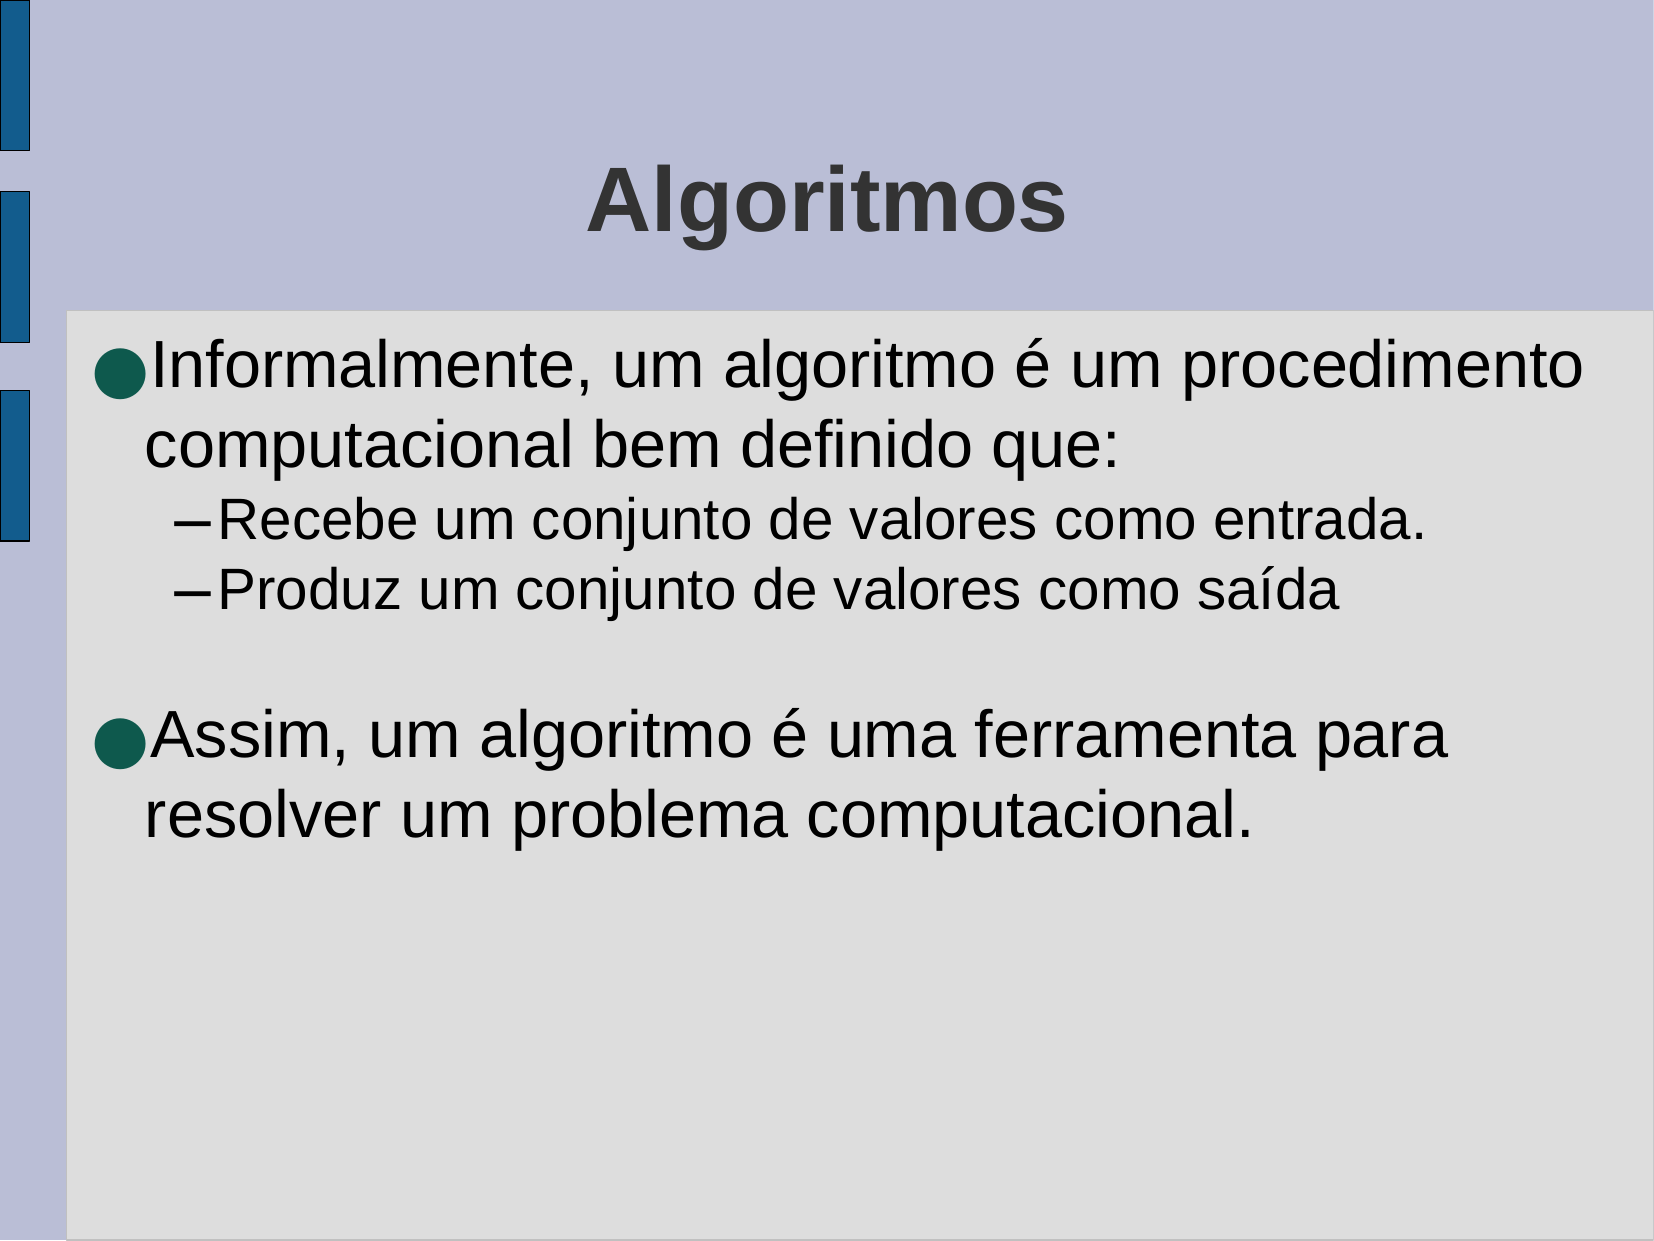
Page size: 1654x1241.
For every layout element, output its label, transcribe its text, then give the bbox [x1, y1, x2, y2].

text_box Algoritmos [121, 91, 1534, 299]
text_box Informalmente, um algoritmo é um procedimento computacional bem definido que: Recebe um conjunto de valores como entrada. Produz um conjunto de valores como saída Assim, um algoritmo é uma ferramenta para resolver um problema computacional. [74, 321, 1624, 1088]
